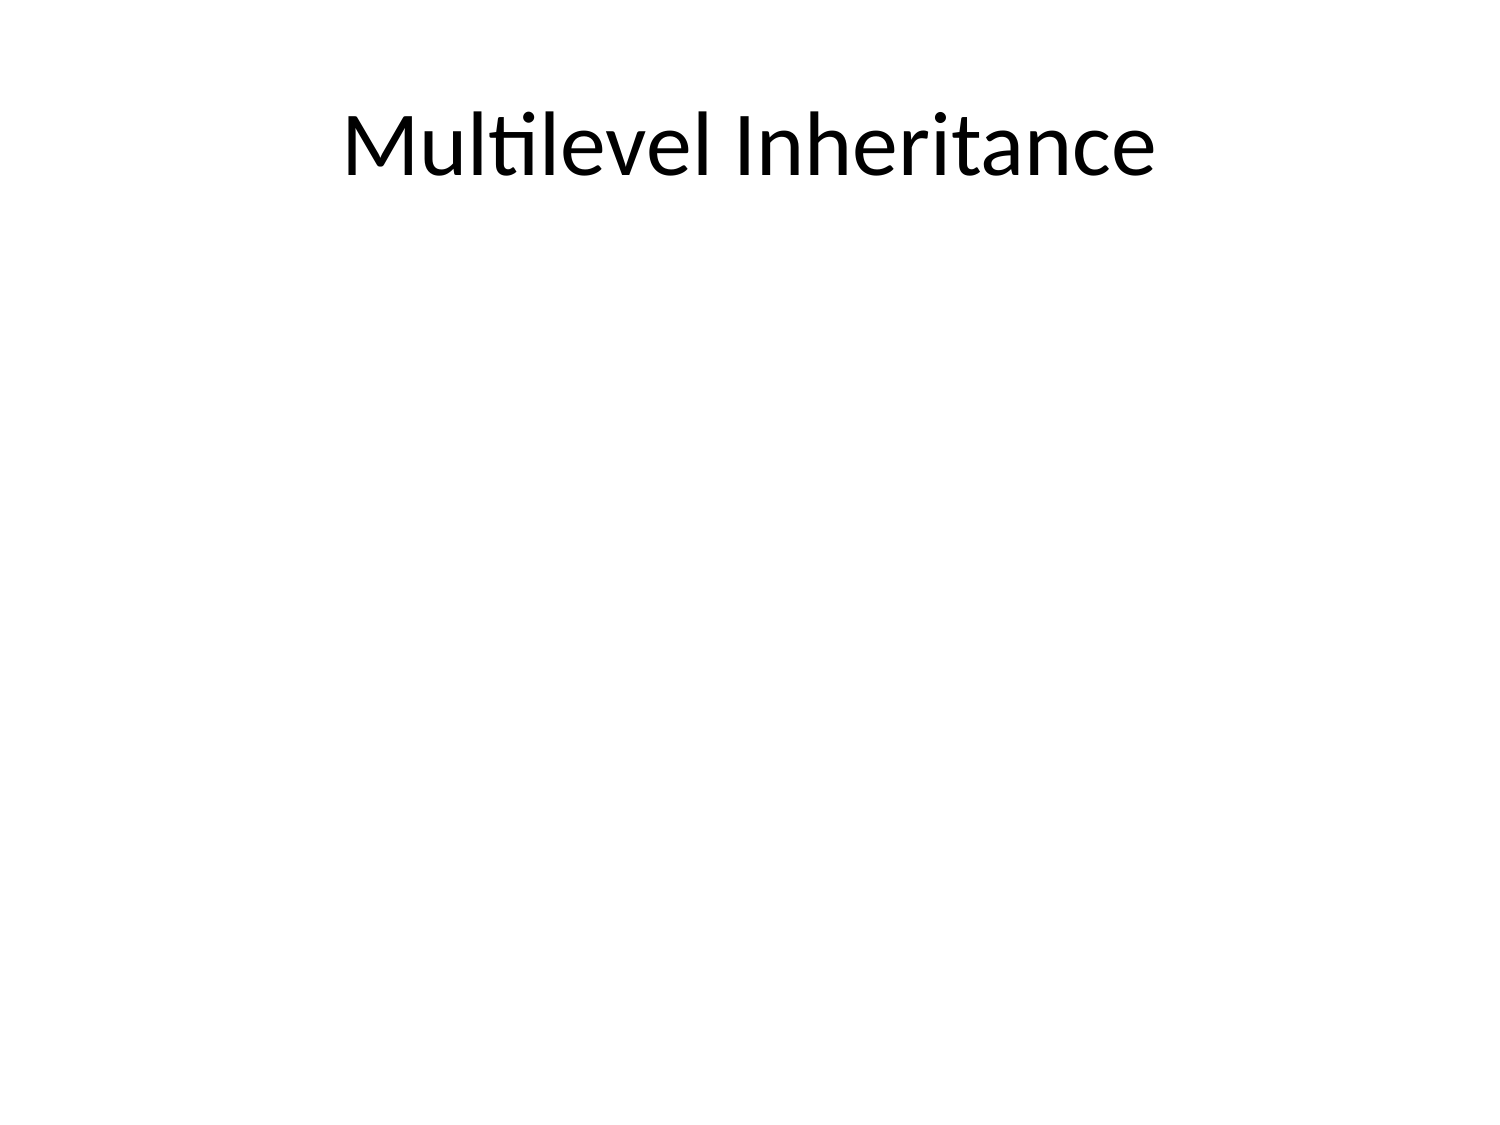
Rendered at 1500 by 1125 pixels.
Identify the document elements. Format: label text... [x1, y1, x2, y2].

title Multilevel Inheritance [75, 45, 1425, 233]
